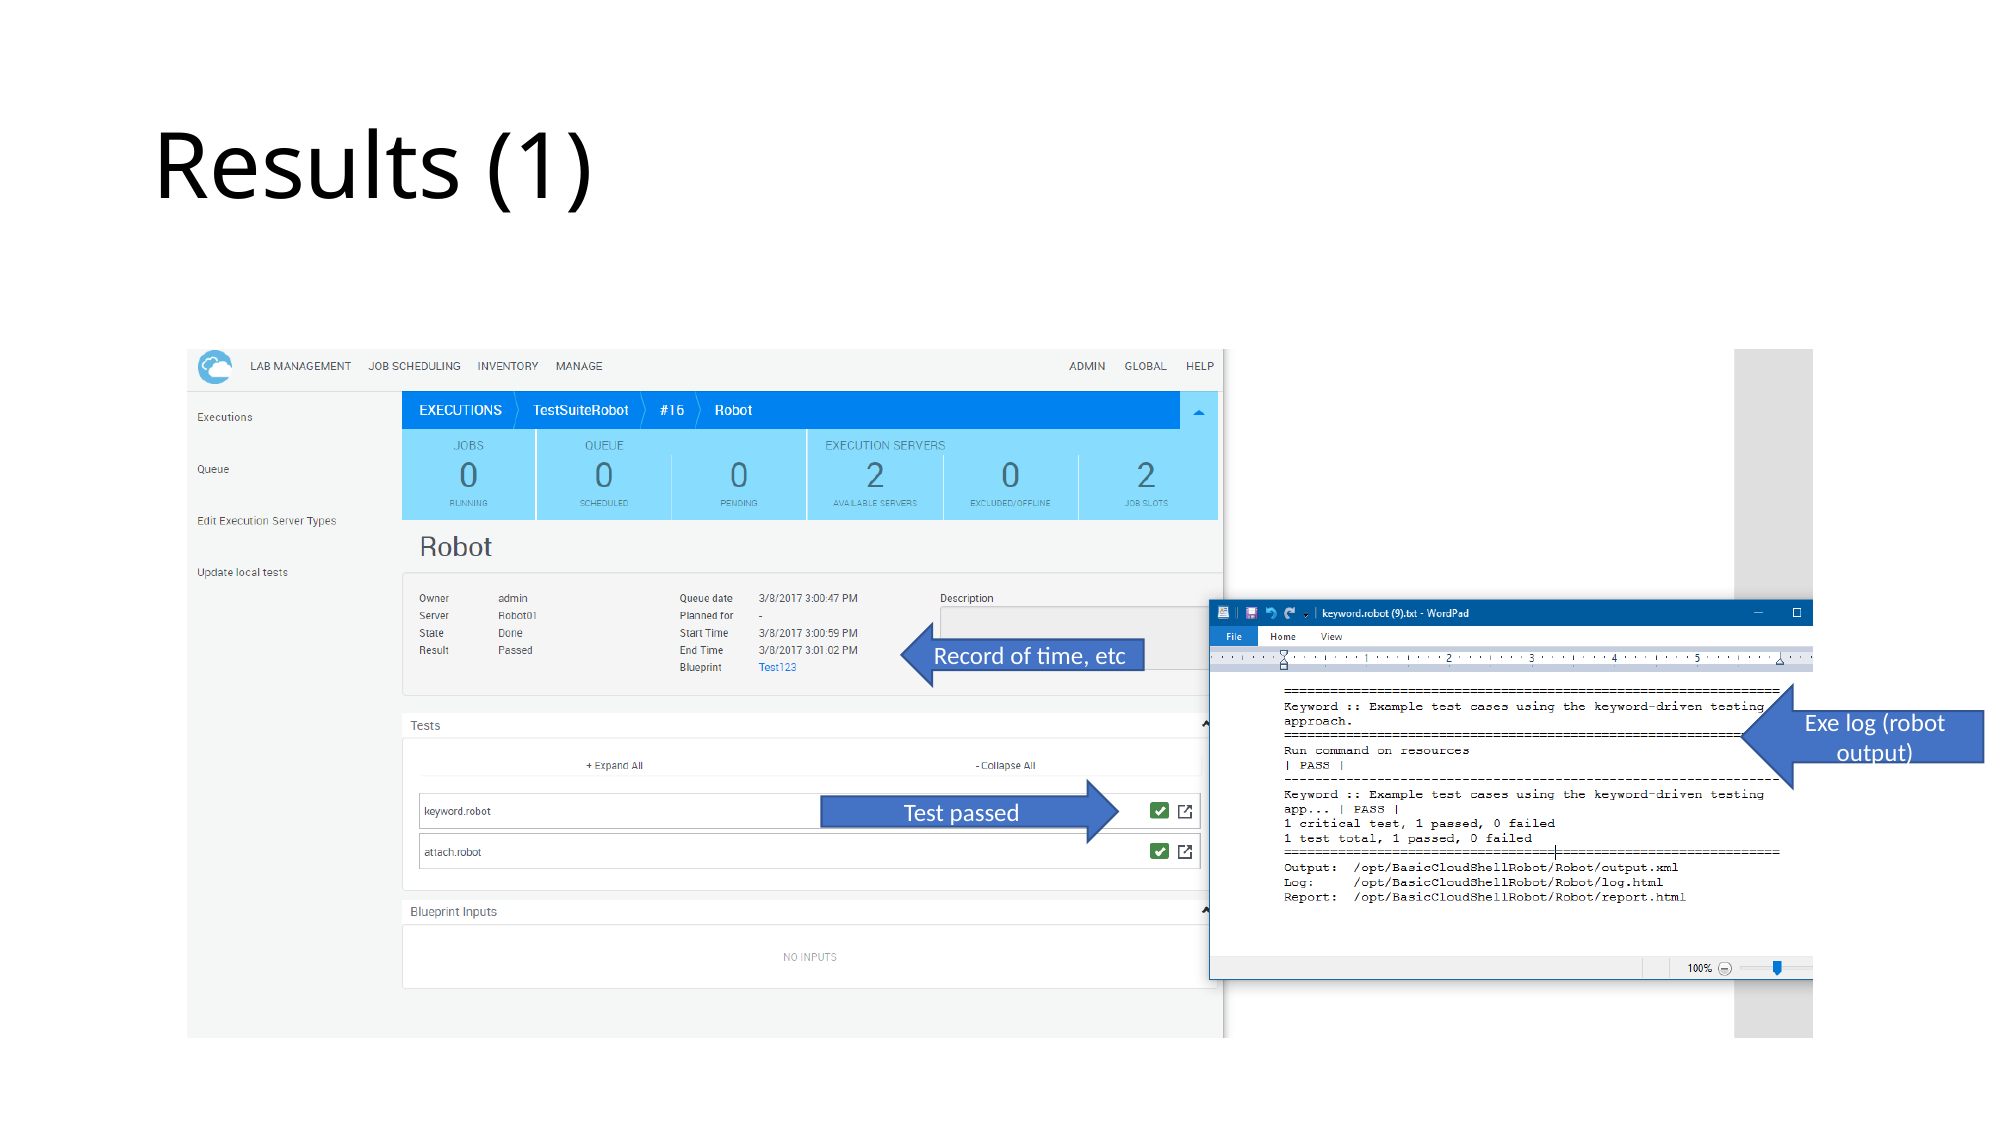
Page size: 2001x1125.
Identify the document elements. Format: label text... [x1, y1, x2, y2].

title Results (1) [137, 59, 1863, 278]
text_box Exe log (robot output) [1813, 710, 1985, 764]
picture [187, 349, 1813, 1038]
